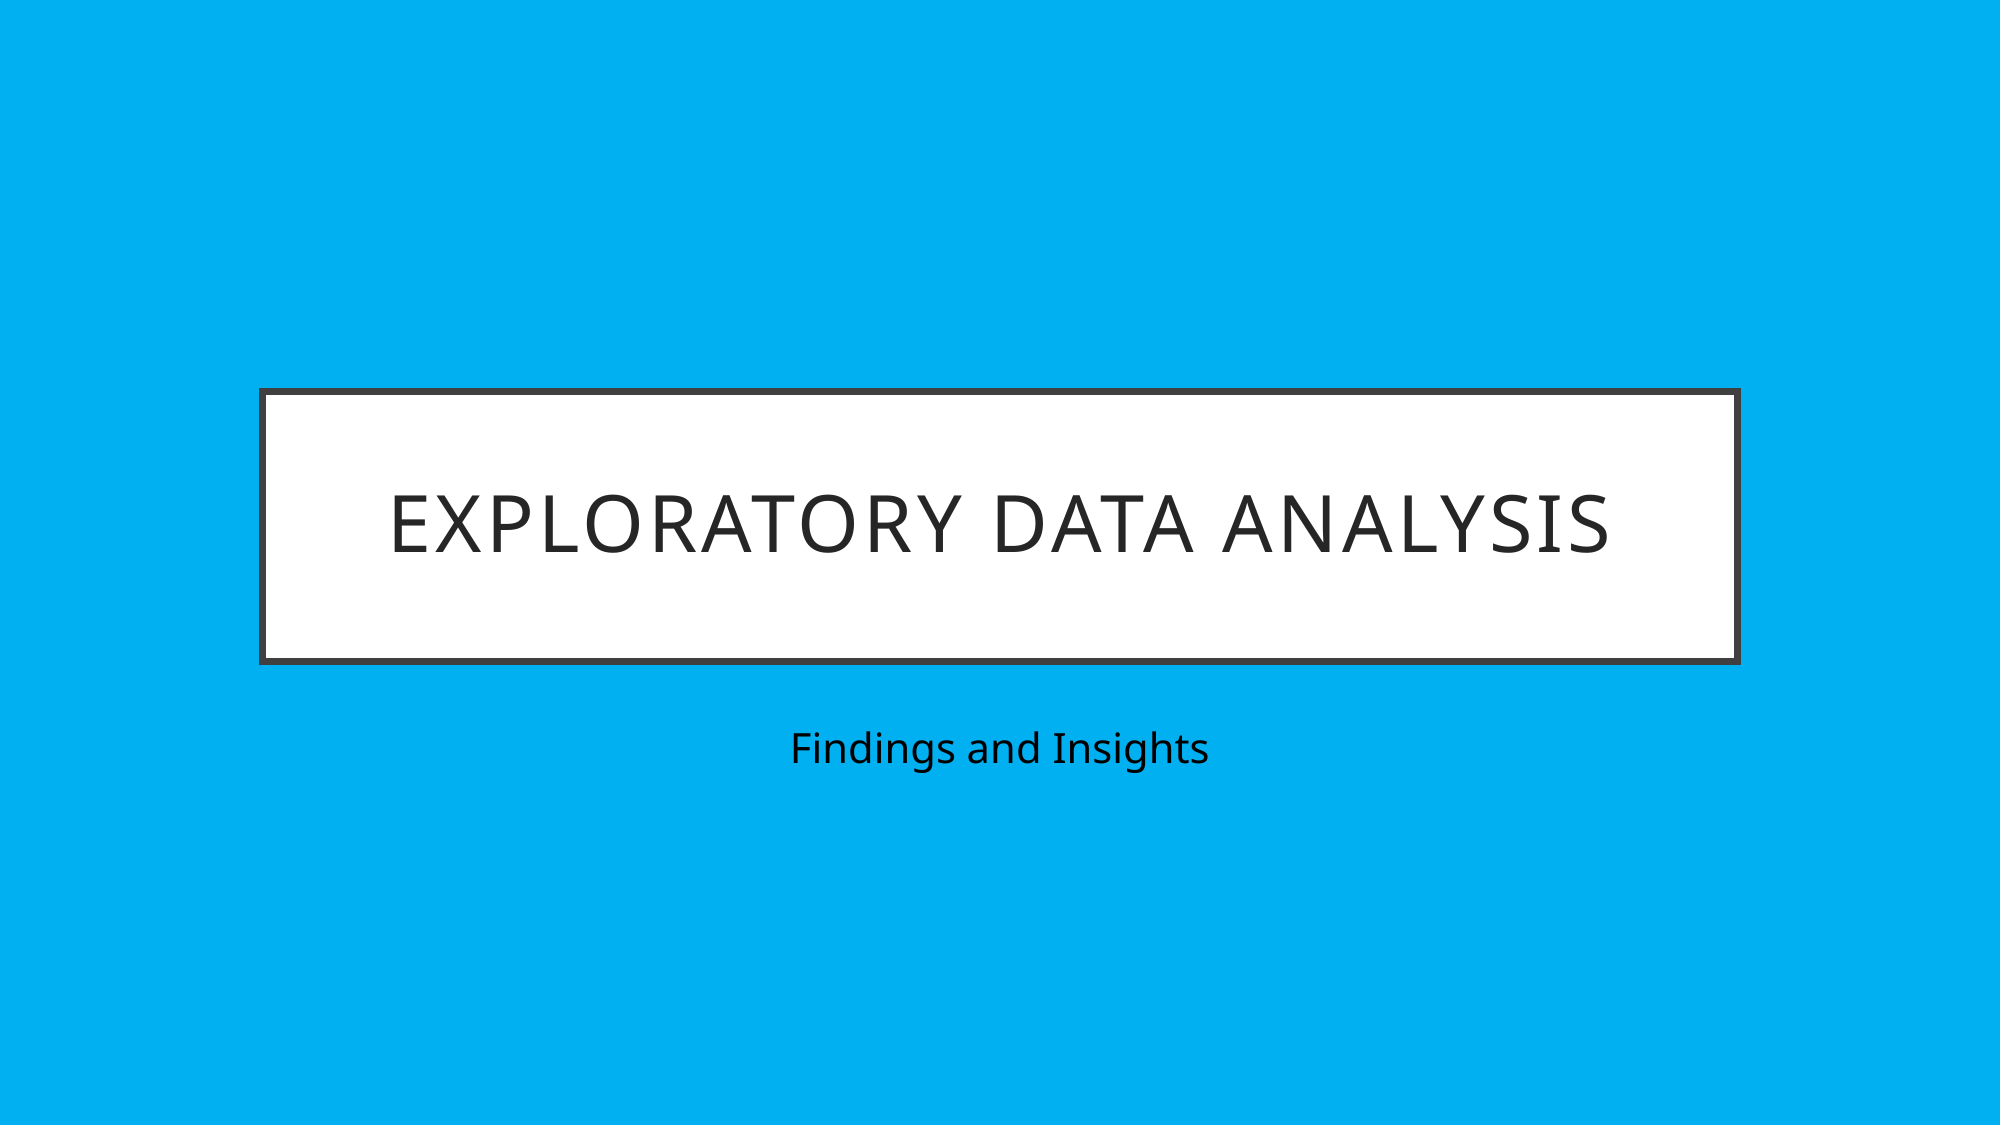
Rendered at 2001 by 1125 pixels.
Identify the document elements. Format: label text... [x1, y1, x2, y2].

list Findings and Insights [442, 713, 1558, 922]
title Exploratory data analysis [259, 388, 1741, 665]
